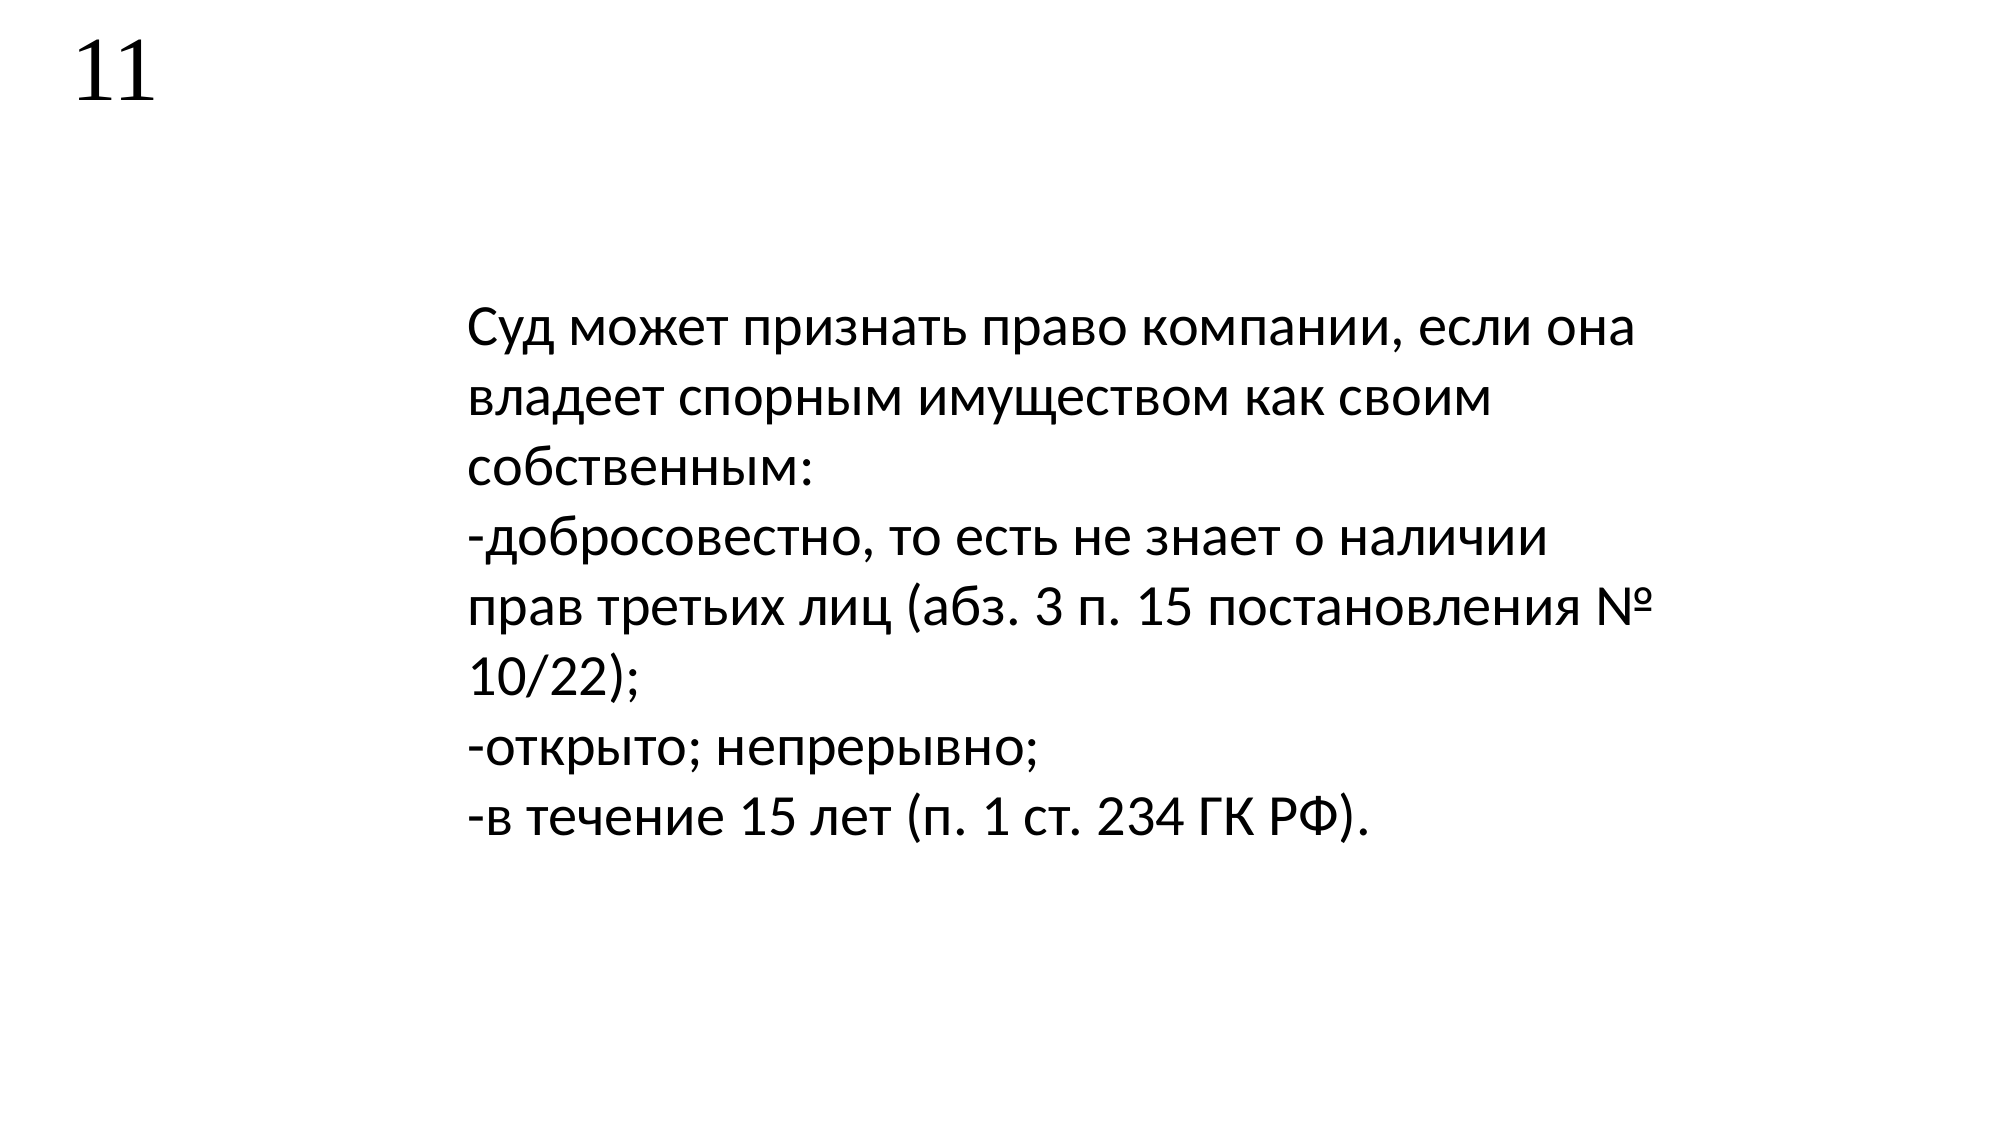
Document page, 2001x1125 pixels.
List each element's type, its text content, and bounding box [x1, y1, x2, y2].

text_box 11 [56, 1, 181, 126]
text_box Суд может признать право компании, если она владеет спорным имуществом как своим собственным: -добросовестно, то есть не знает о наличии прав третьих лиц (абз. 3 п. 15 постановления № 10/22); -открыто; непрерывно; -в течение 15 лет (п. 1 ст. 234 ГК РФ). [452, 279, 1692, 855]
